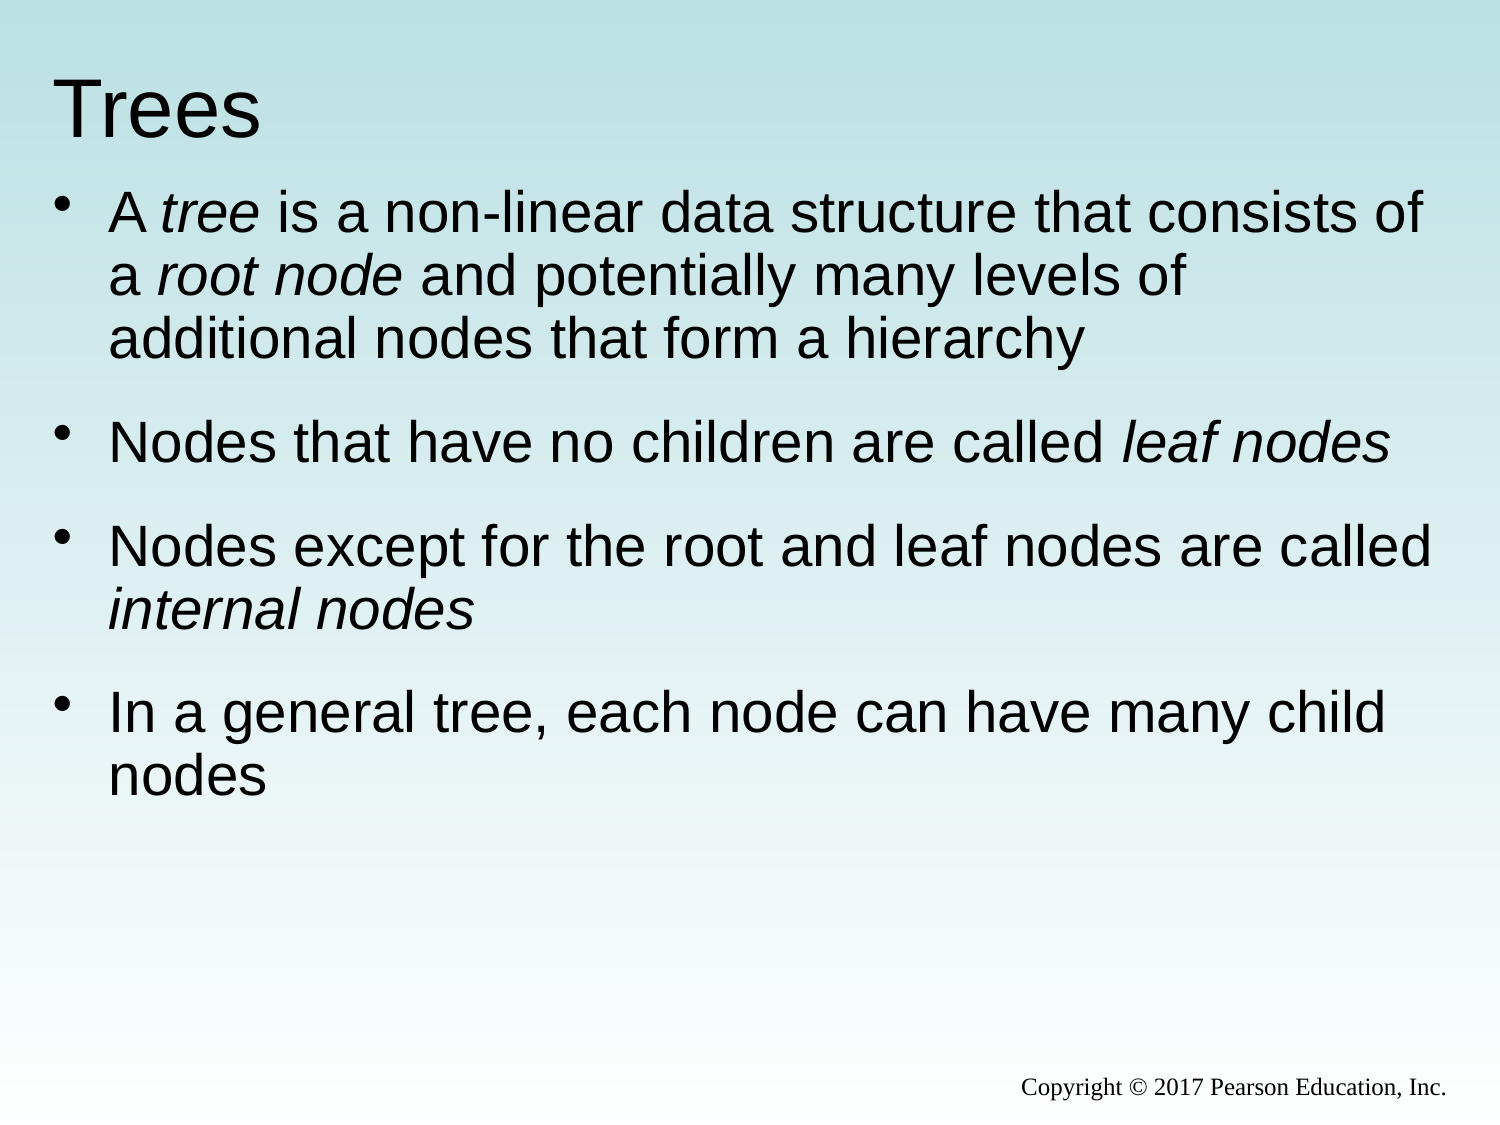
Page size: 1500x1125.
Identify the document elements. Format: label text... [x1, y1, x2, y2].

list A tree is a non-linear data structure that consists of a root node and potentially many levels of additional nodes that form a hierarchy Nodes that have no children are called leaf nodes Nodes except for the root and leaf nodes are called internal nodes In a general tree, each node can have many child nodes [37, 174, 1463, 938]
title Trees [37, 45, 1463, 163]
footer Copyright © 2017 Pearson Education, Inc. [549, 1062, 1463, 1114]
